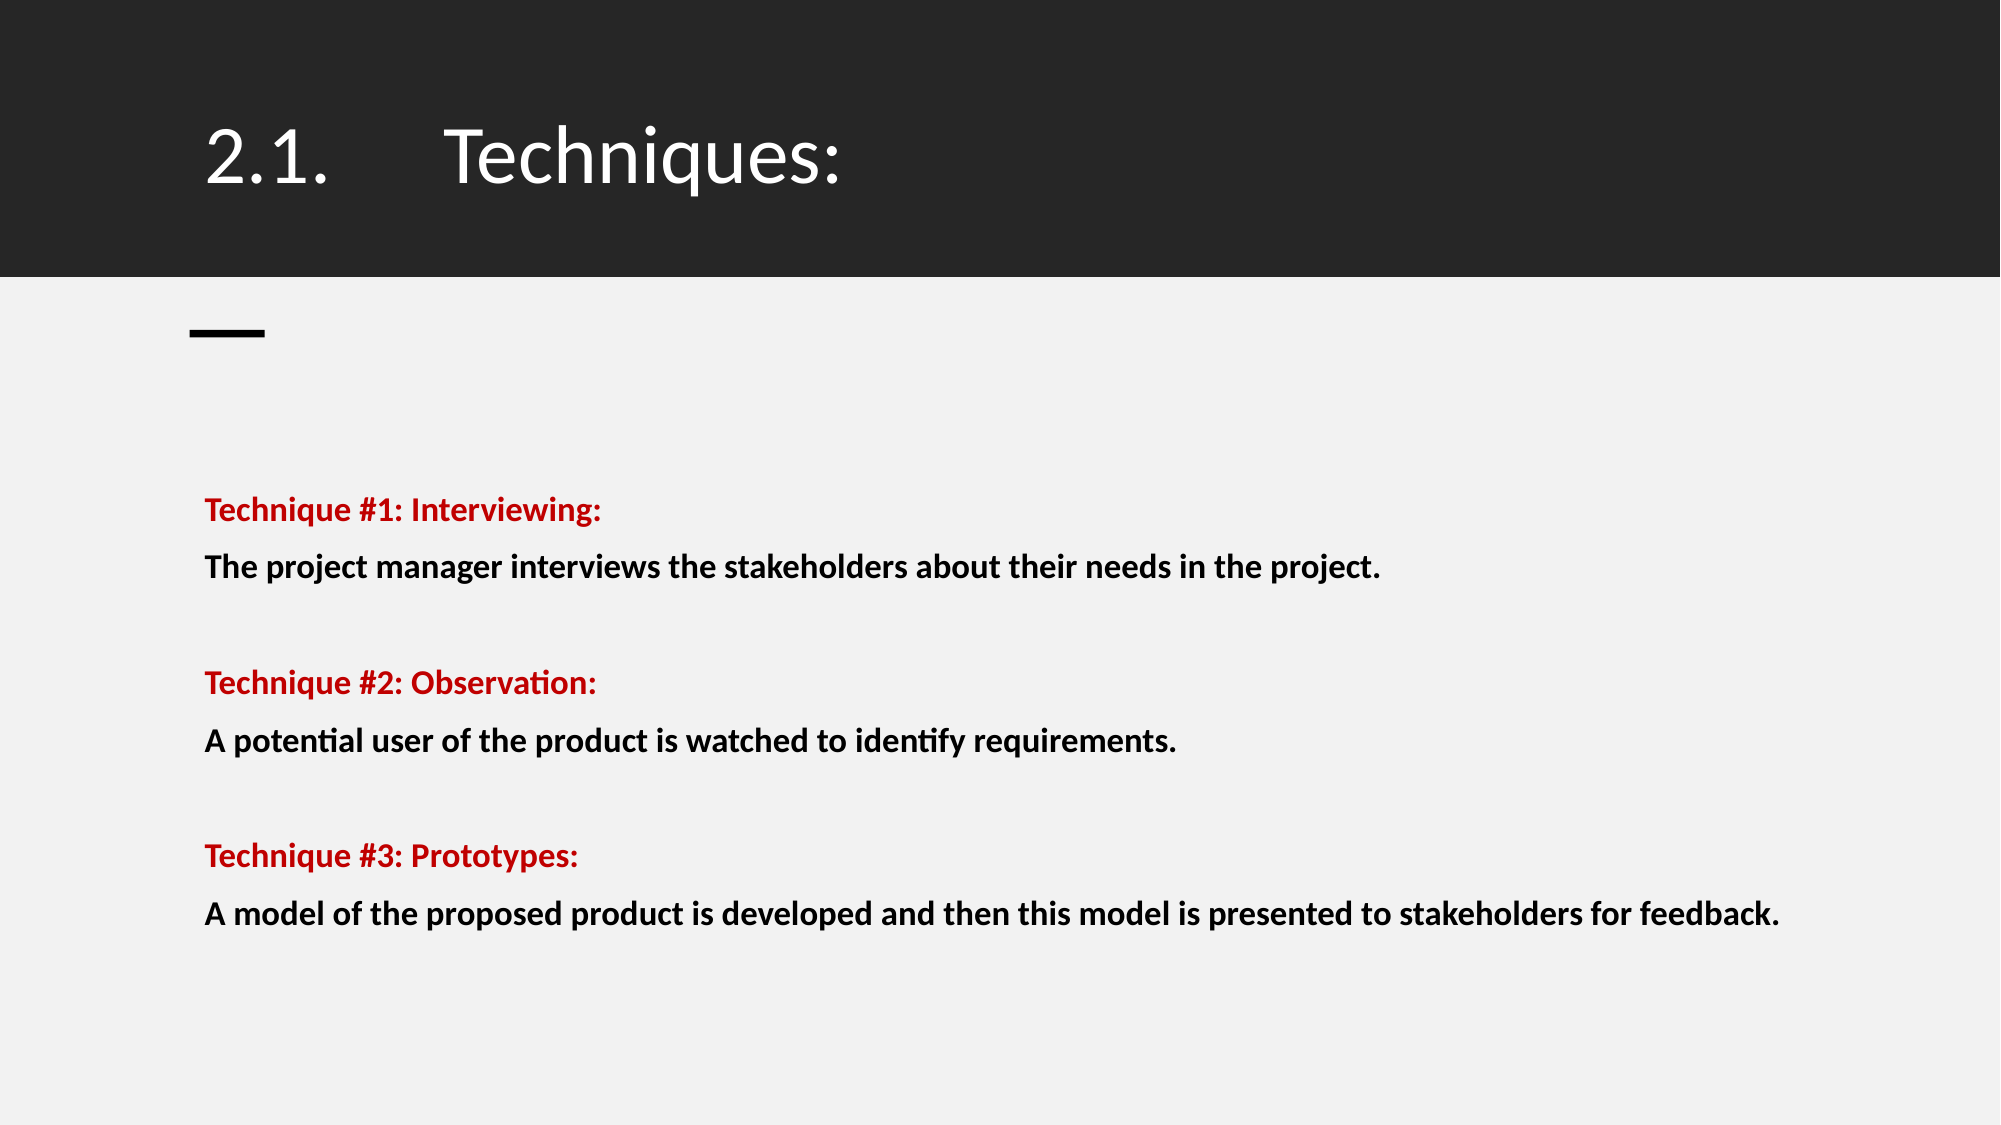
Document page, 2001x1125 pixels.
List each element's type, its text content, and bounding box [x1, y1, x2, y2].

text_box [0, 0, 2000, 276]
text_box [189, 329, 266, 338]
title 2.1. Techniques: [189, 104, 1812, 253]
text_box [0, 276, 2000, 1125]
list Technique #1: Interviewing: The project manager interviews the stakeholders about their needs in the project. Technique #2: Observation: A potential user of the product is watched to identify requirements. Technique #3: Prototypes: A model of the proposed product is developed and then this model is presented to stakeholders for feedback. [189, 363, 1811, 1014]
